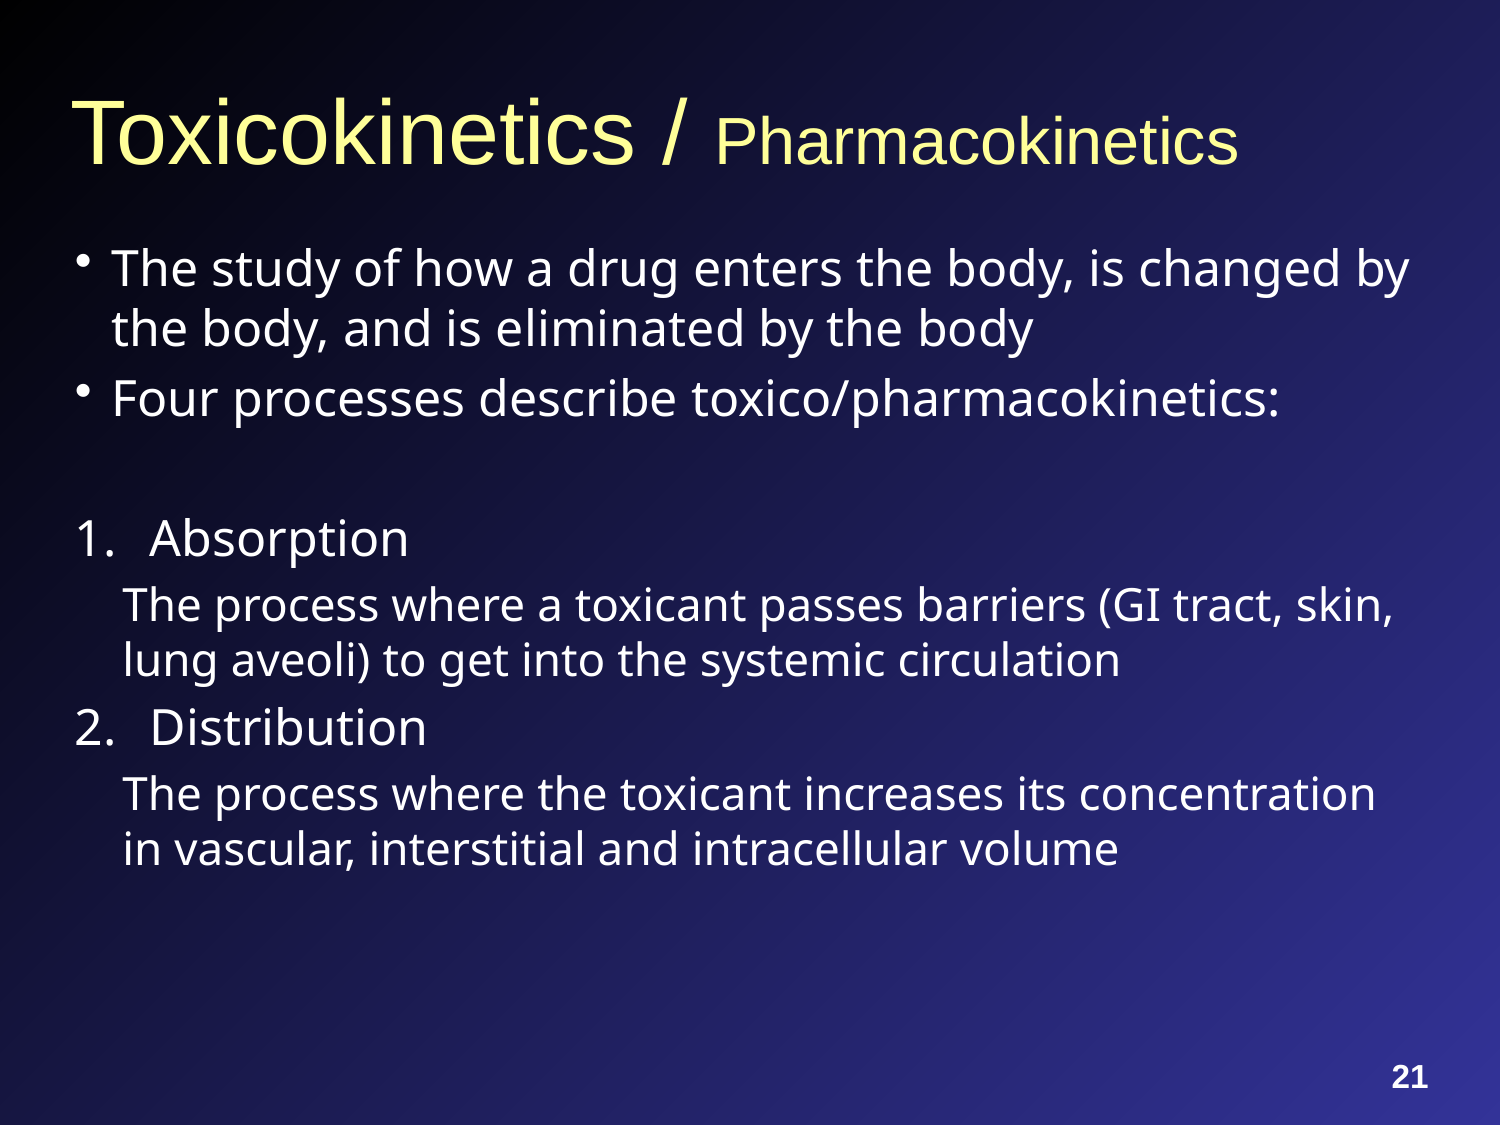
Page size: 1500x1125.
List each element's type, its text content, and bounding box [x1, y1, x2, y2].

list The study of how a drug enters the body, is changed by the body, and is eliminated by the body Four processes describe toxico/pharmacokinetics: Absorption The process where a toxicant passes barriers (GI tract, skin, lung aveoli) to get into the systemic circulation Distribution The process where the toxicant increases its concentration in vascular, interstitial and intracellular volume [59, 228, 1437, 1057]
title Toxicokinetics / Pharmacokinetics [55, 64, 1435, 192]
slide_number 21 [1093, 1044, 1444, 1105]
